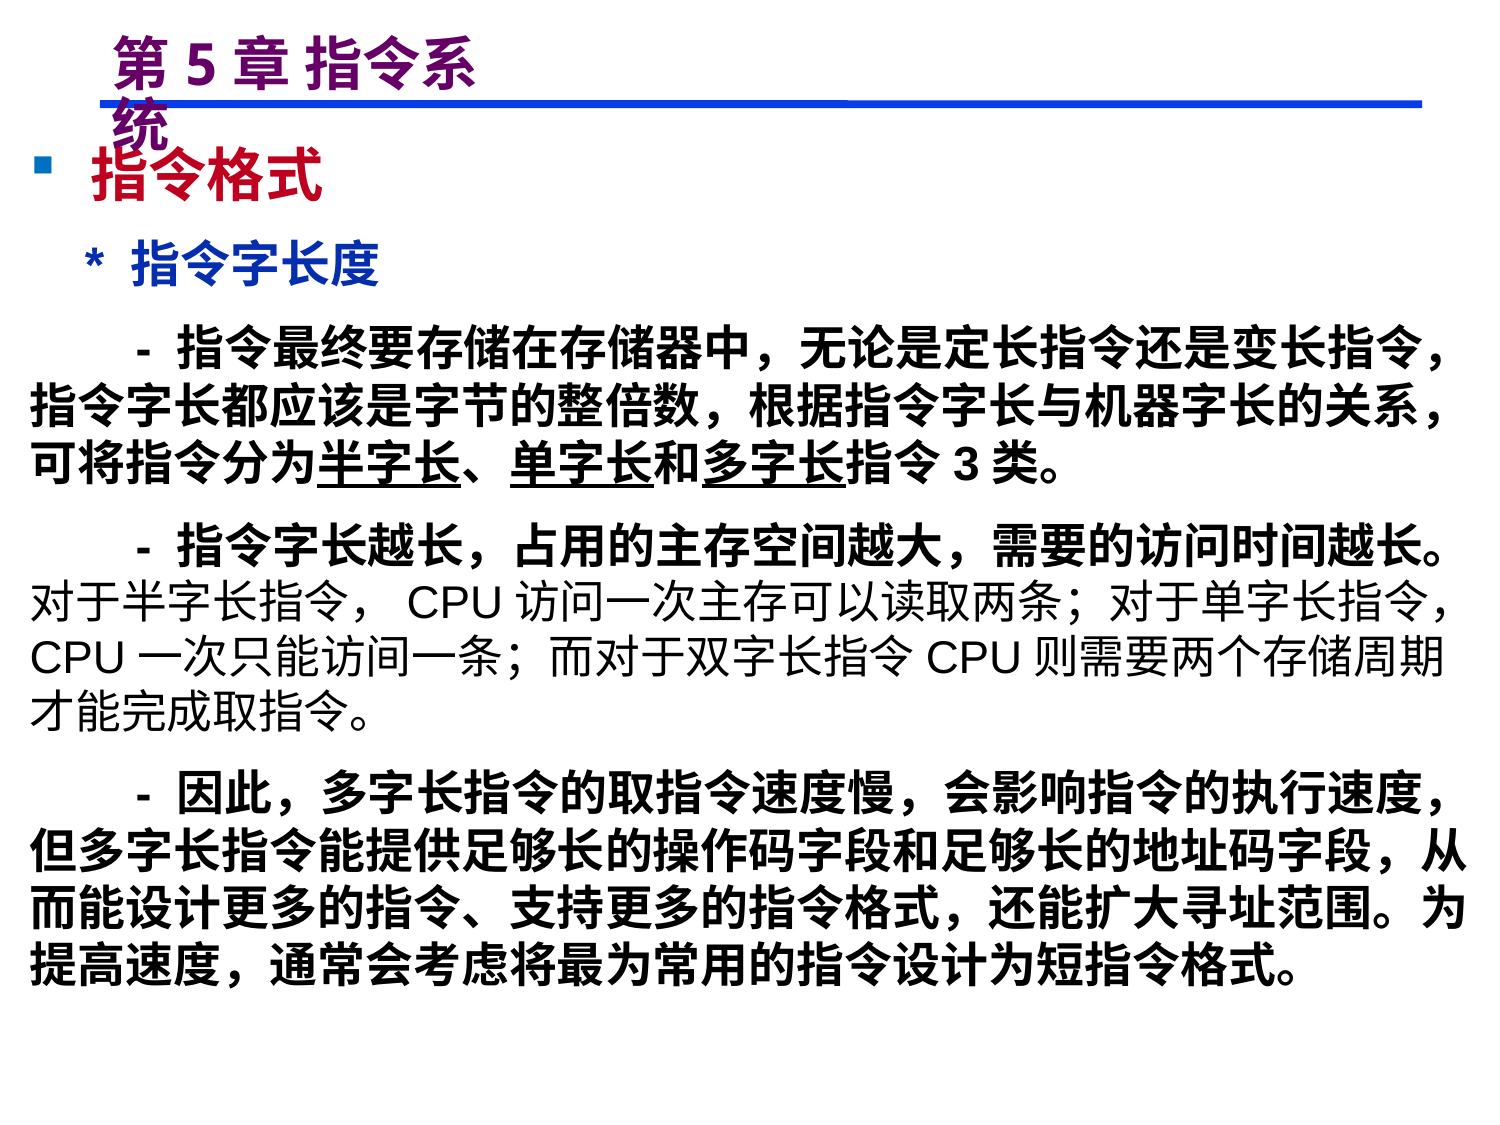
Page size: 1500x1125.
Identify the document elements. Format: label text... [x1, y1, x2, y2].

subtitle 指令格式 * 指令字长度 - 指令最终要存储在存储器中，无论是定长指令还是变长指令，指令字长都应该是字节的整倍数，根据指令字长与机器字长的关系，可将指令分为半字长、单字长和多字长指令3类。 - 指令字长越长，占用的主存空间越大，需要的访问时间越长。对于半字长指令，CPU访问一次主存可以读取两条；对于单字长指令，CPU一次只能访间一条；而对于双字长指令CPU则需要两个存储周期才能完成取指令。 - 因此，多字长指令的取指令速度慢，会影响指令的执行速度，但多字长指令能提供足够长的操作码字段和足够长的地址码字段，从而能设计更多的指令、支持更多的指令格式，还能扩大寻址范围。为提高速度，通常会考虑将最为常用的指令设计为短指令格式。 [14, 129, 1488, 1008]
title 第5章 指令系统 [100, 32, 534, 230]
